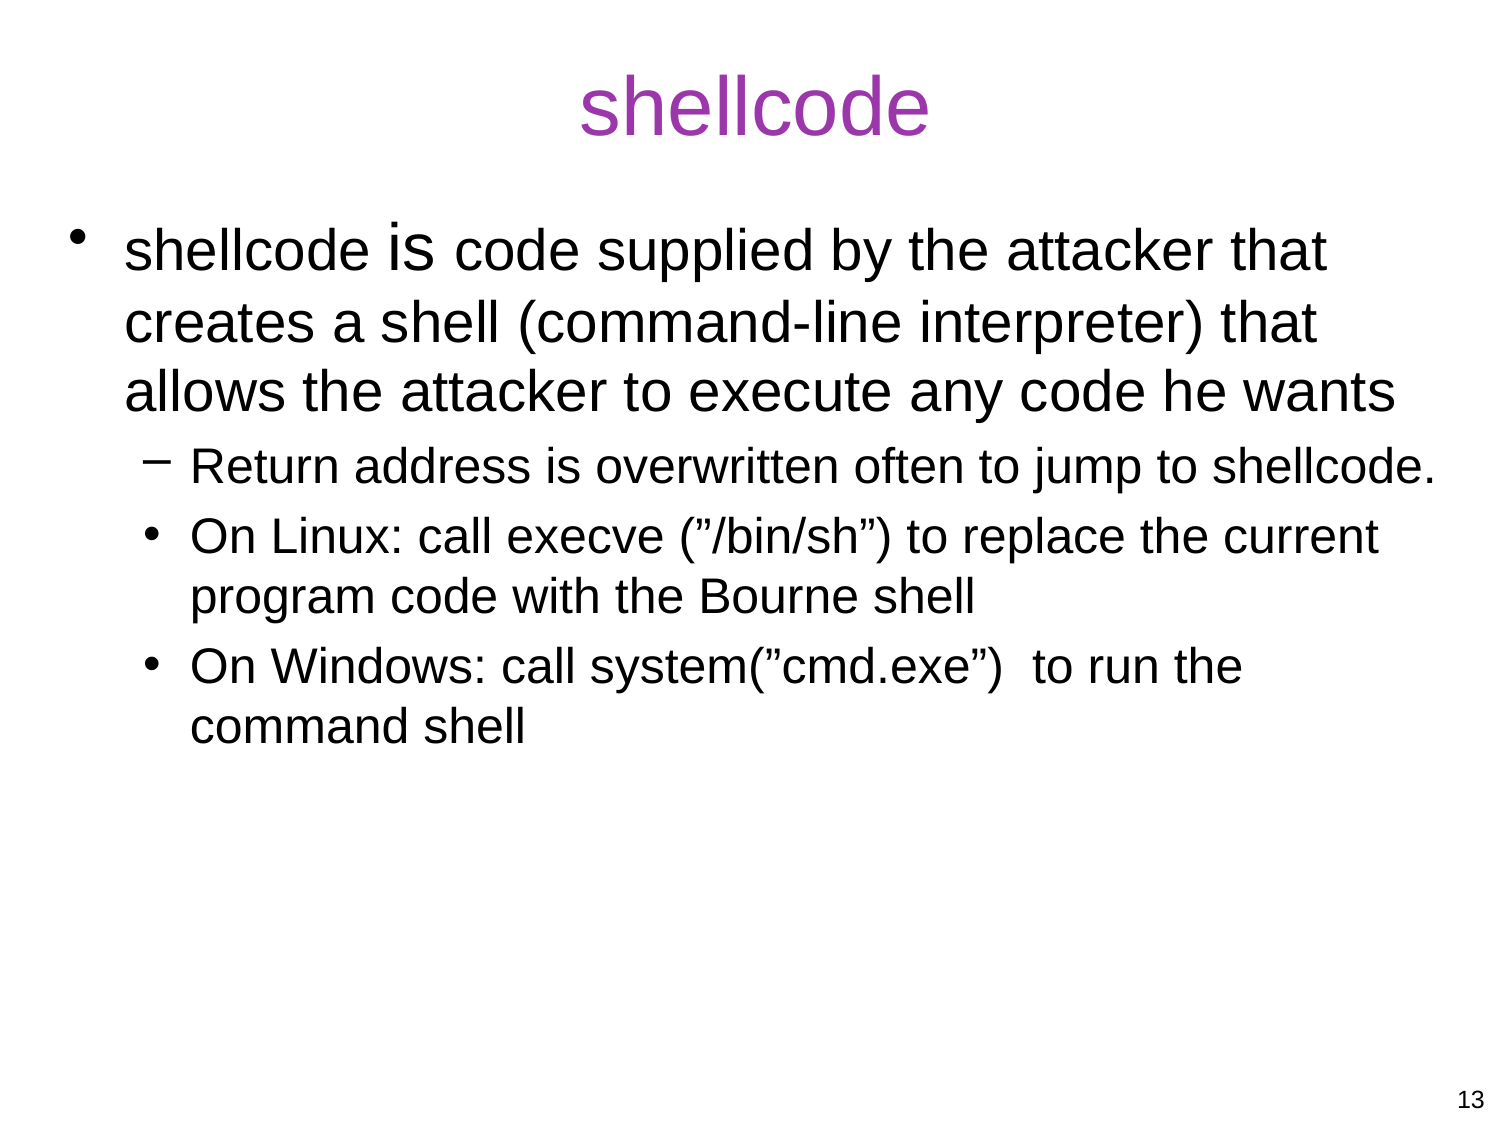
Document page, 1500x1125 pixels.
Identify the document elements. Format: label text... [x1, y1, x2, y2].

text_box 13 [1149, 1076, 1500, 1117]
slide_number 13 [1137, 1073, 1488, 1114]
list shellcode is code supplied by the attacker that creates a shell (command-line interpreter) that allows the attacker to execute any code he wants Return address is overwritten often to jump to shellcode. On Linux: call execve (”/bin/sh”) to replace the current program code with the Bourne shell On Windows: call system(”cmd.exe”) to run the command shell [52, 196, 1459, 1059]
title shellcode [52, 30, 1459, 174]
